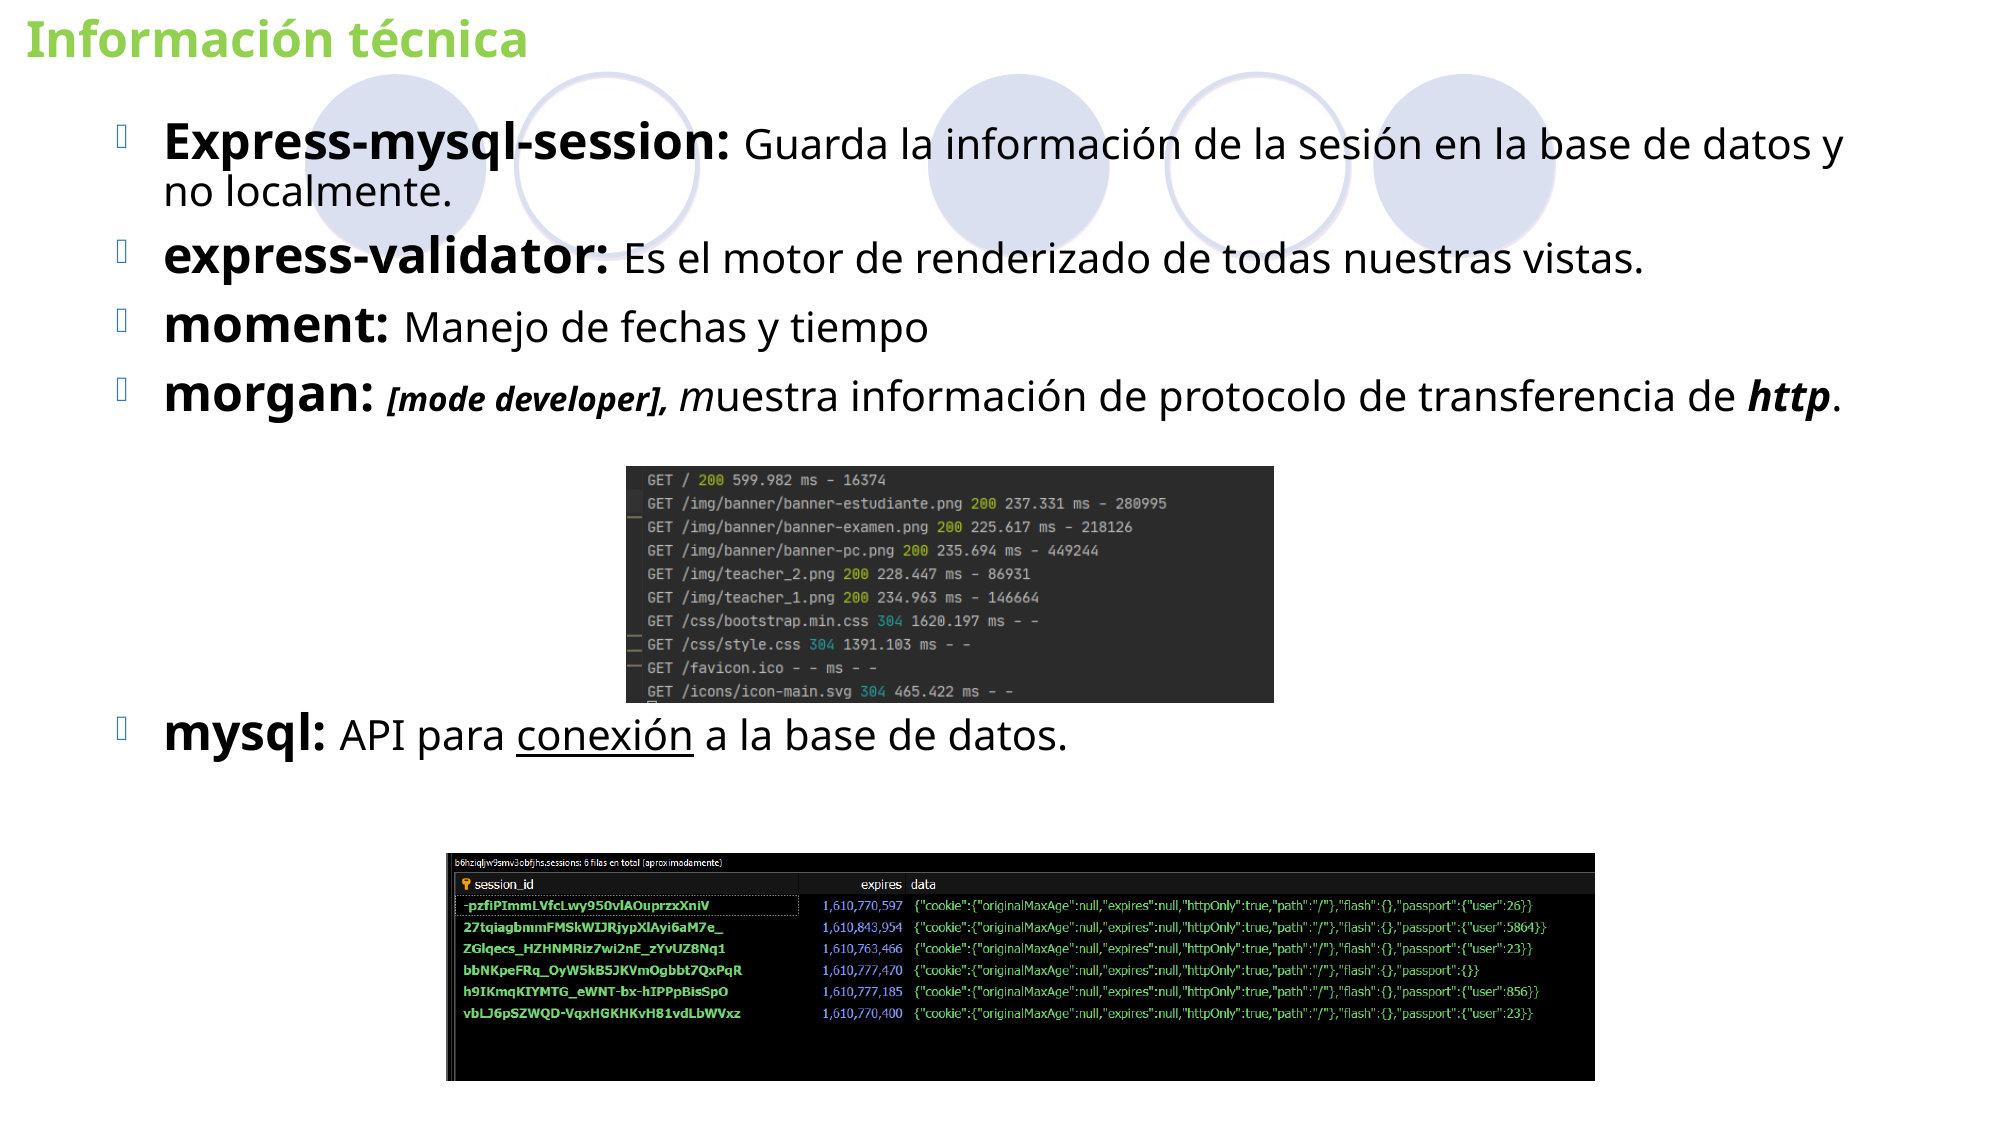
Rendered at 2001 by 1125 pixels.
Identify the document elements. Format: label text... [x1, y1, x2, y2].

picture [446, 853, 1595, 1081]
text_box Información técnica [11, 0, 1737, 147]
text_box Express-mysql-session: Guarda la información de la sesión en la base de datos y no localmente. express-validator: Es el motor de renderizado de todas nuestras vistas. moment: Manejo de fechas y tiempo morgan: [mode developer], muestra información de protocolo de transferencia de http. mysql: API para conexión a la base de datos. [100, 109, 1916, 1081]
picture [626, 465, 1275, 703]
